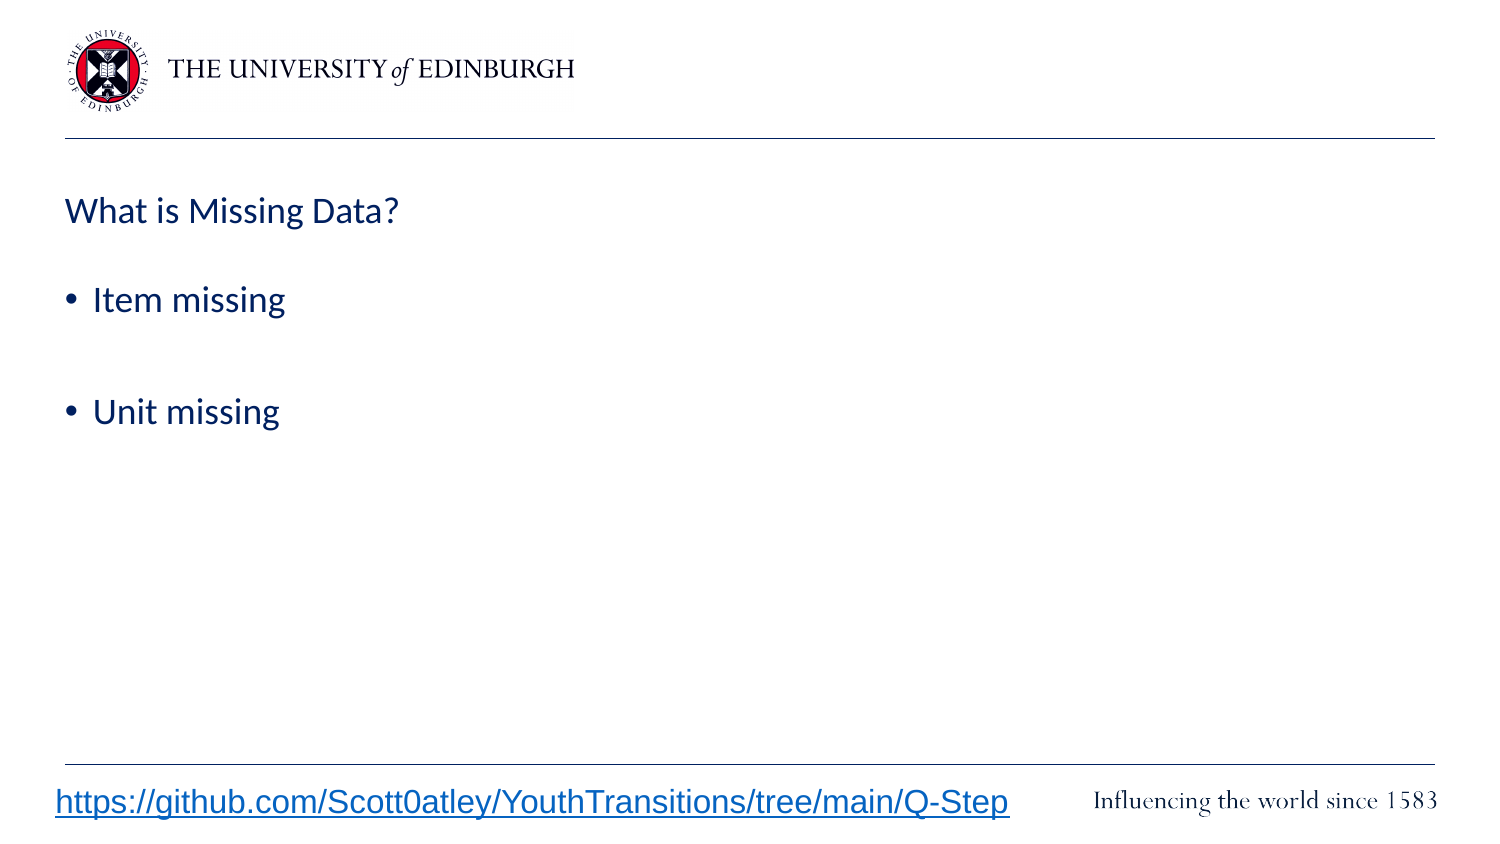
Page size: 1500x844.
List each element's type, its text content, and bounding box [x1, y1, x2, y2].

picture [67, 30, 574, 112]
picture [1134, 785, 1438, 817]
text_box https://github.com/Scott0atley/YouthTransitions/tree/main/Q-Step [40, 773, 1134, 828]
title What is Missing Data? [64, 185, 1390, 257]
list Item missing Unit missing [64, 280, 1413, 733]
